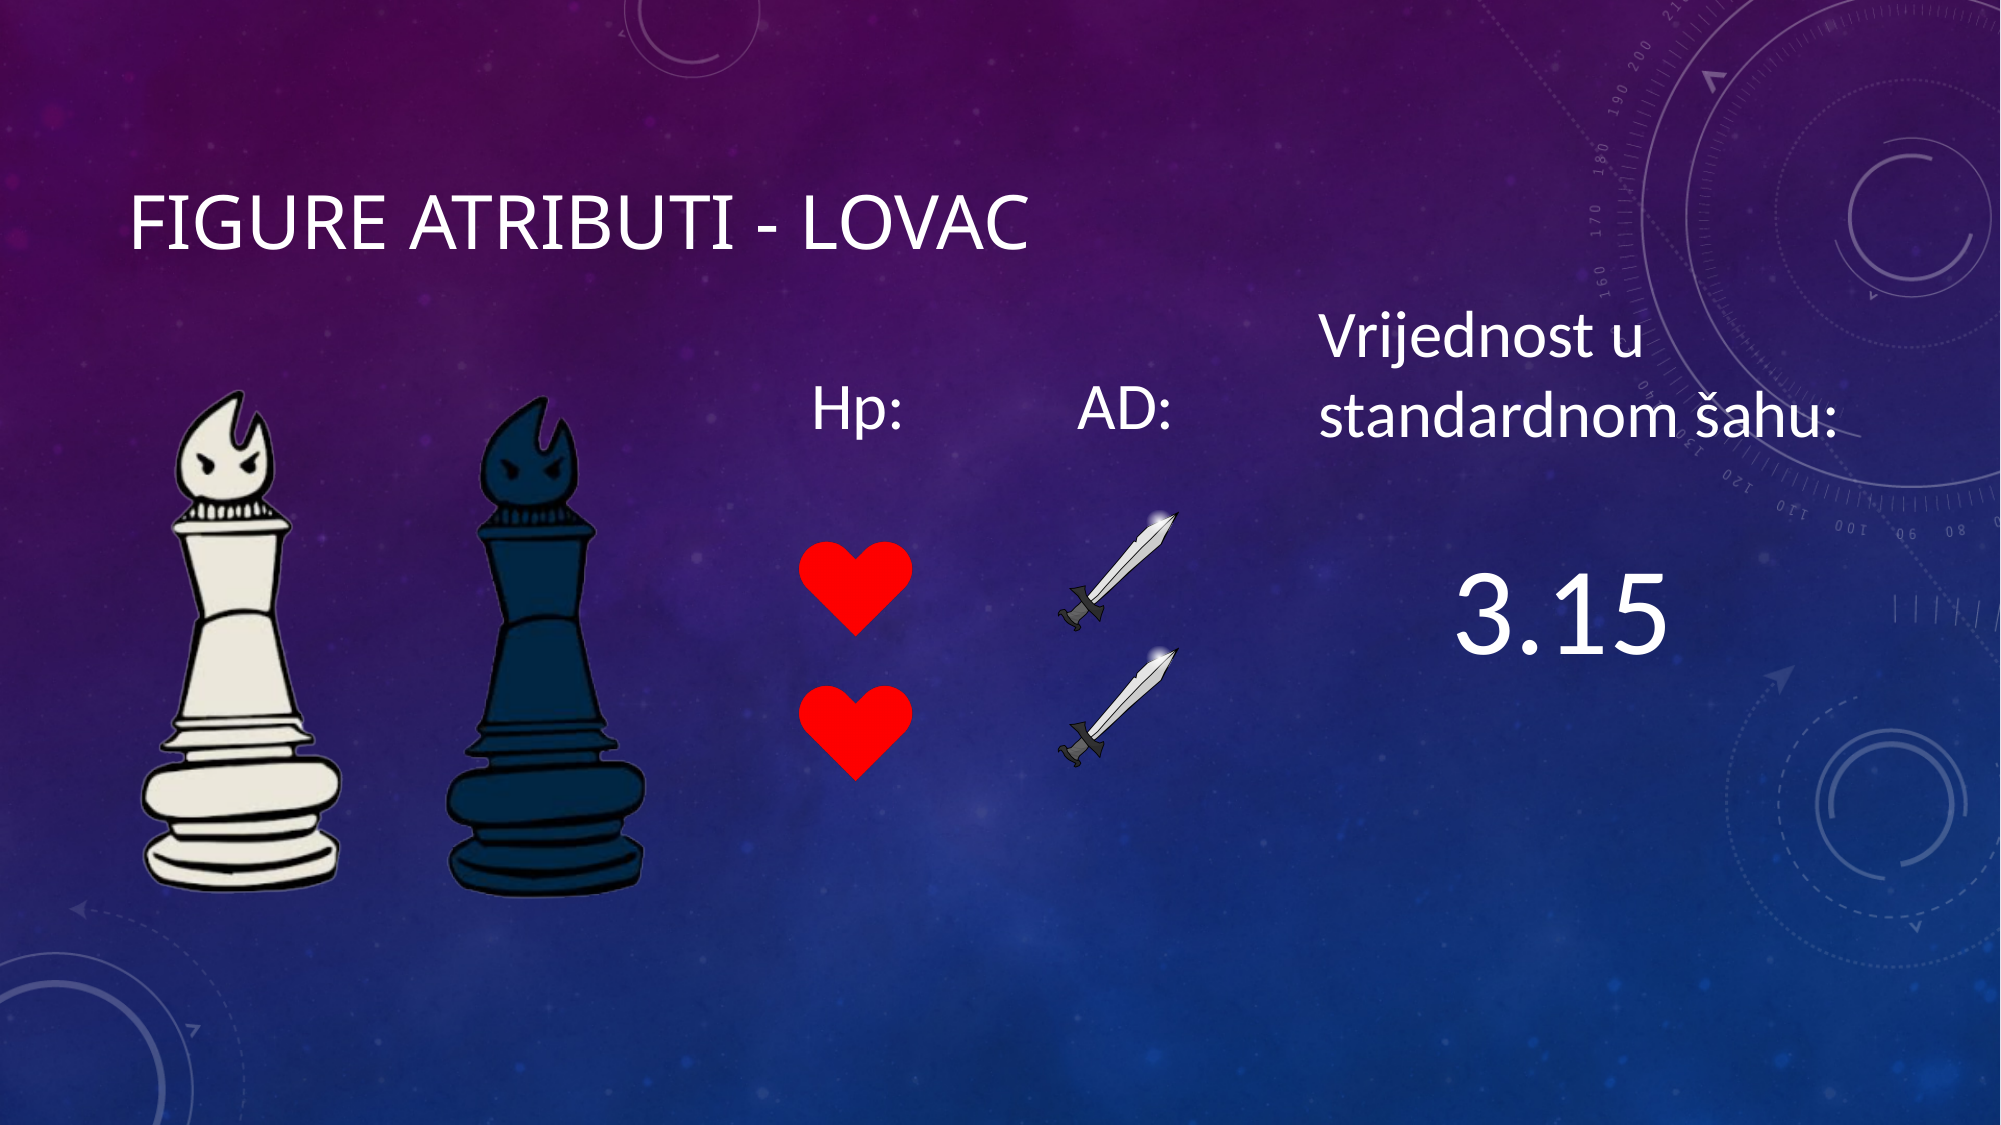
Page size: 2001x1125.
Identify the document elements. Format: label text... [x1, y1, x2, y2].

text_box Vrijednost u standardnom šahu: [1304, 283, 1860, 459]
title Figure atributi - lovac [112, 99, 1775, 339]
text_box AD: [1062, 355, 1204, 451]
picture [0, 0, 2001, 1125]
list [392, 338, 715, 927]
text_box Hp: [796, 355, 938, 451]
text_box 3.15 [1436, 522, 1688, 688]
